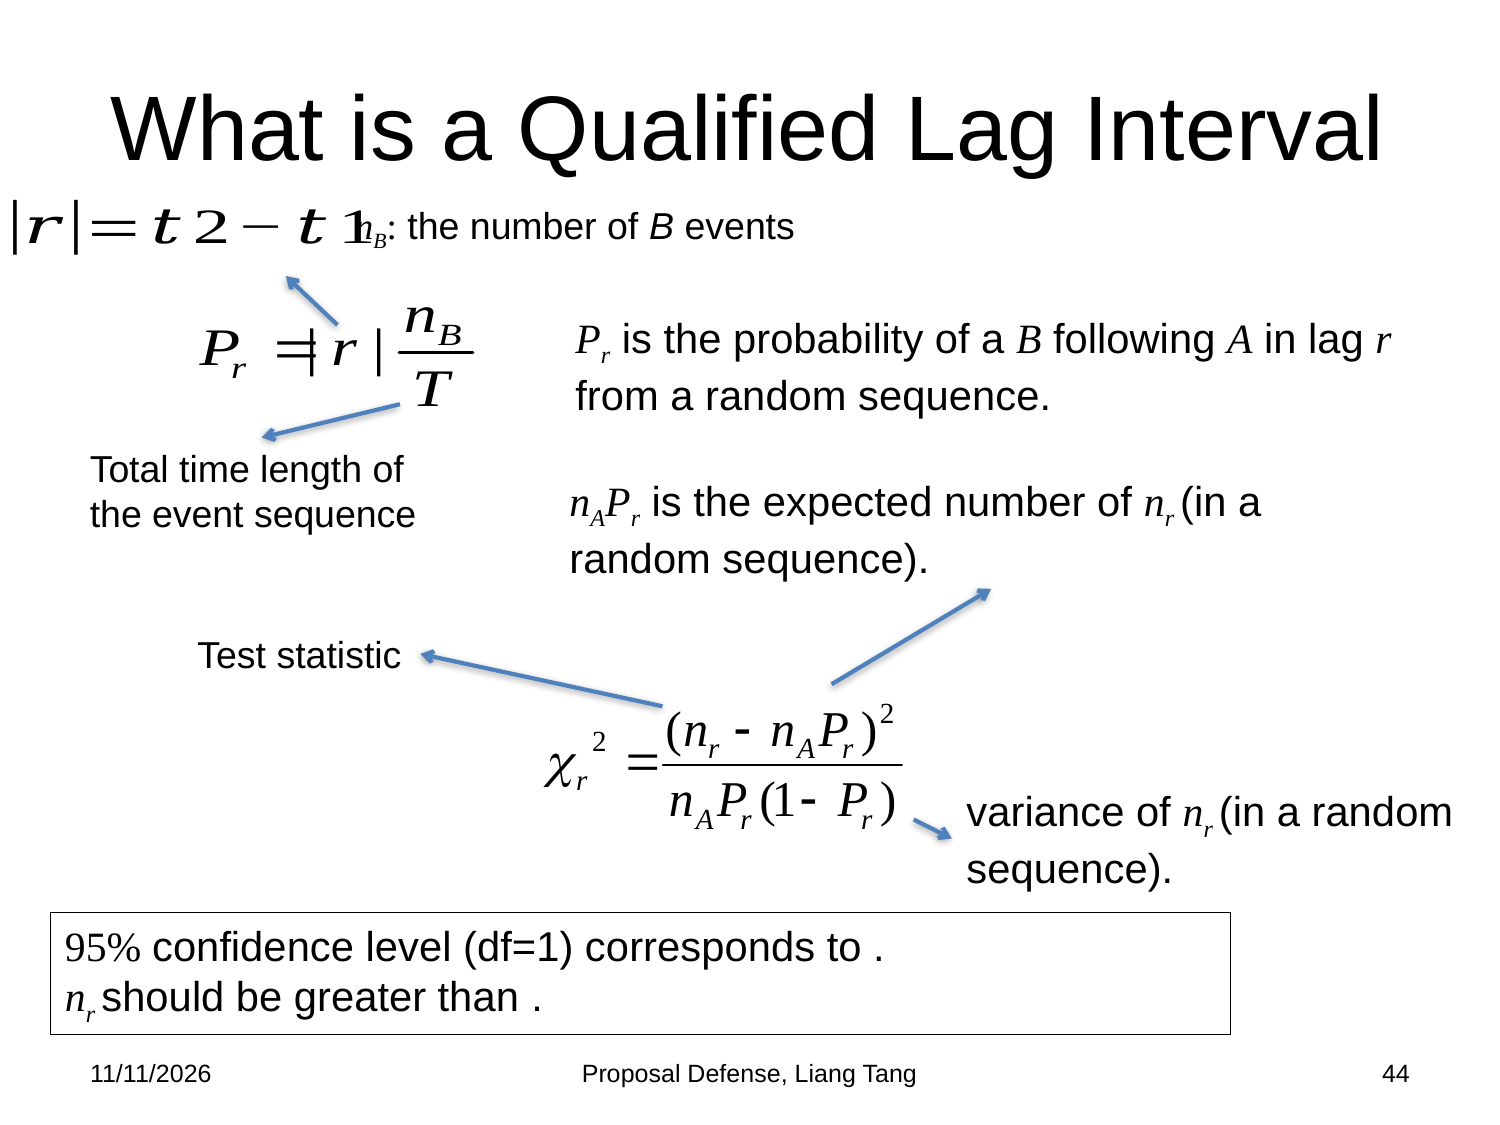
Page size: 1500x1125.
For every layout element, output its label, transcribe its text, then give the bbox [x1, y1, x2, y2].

text_box Pr is the probability of a B following A in lag r from a random sequence. [560, 304, 1446, 427]
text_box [261, 427, 401, 438]
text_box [187, 281, 489, 419]
text_box nAPr is the expected number of nr (in a random sequence). [554, 467, 1428, 589]
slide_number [75, 1042, 425, 1103]
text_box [913, 819, 952, 837]
text_box variance of nr (in a random sequence). [951, 777, 1500, 900]
slide_number 44 [1074, 1042, 1425, 1103]
text_box Total time length of the event sequence [75, 437, 449, 543]
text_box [535, 689, 914, 841]
title What is a Qualified Lag Interval [73, 30, 1424, 218]
text_box Test statistic [182, 624, 421, 684]
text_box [831, 583, 992, 685]
text_box nB: the number of B events [339, 194, 862, 261]
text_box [420, 654, 663, 707]
footer Proposal Defense, Liang Tang [512, 1042, 988, 1103]
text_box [285, 275, 338, 326]
